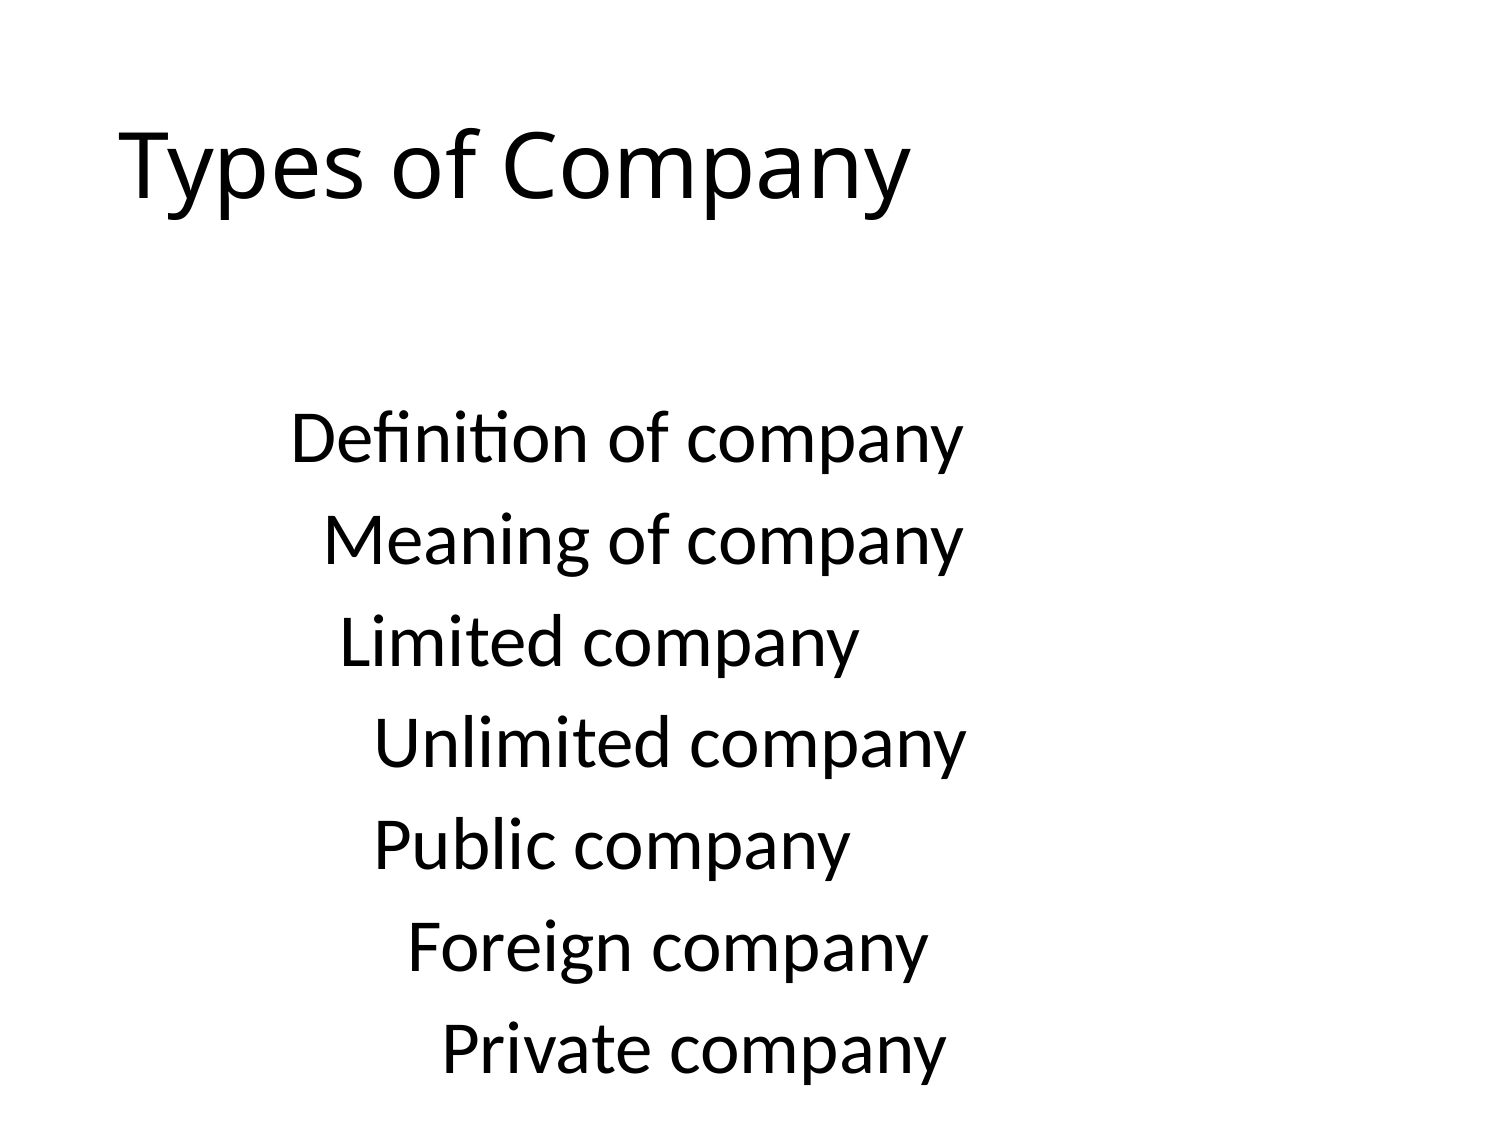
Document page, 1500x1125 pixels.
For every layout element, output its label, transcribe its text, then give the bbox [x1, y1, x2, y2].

list Definition of company Meaning of company Limited company Unlimited company Public company Foreign company Private company Government company [103, 299, 1397, 1014]
title Types of Company [103, 59, 1397, 278]
